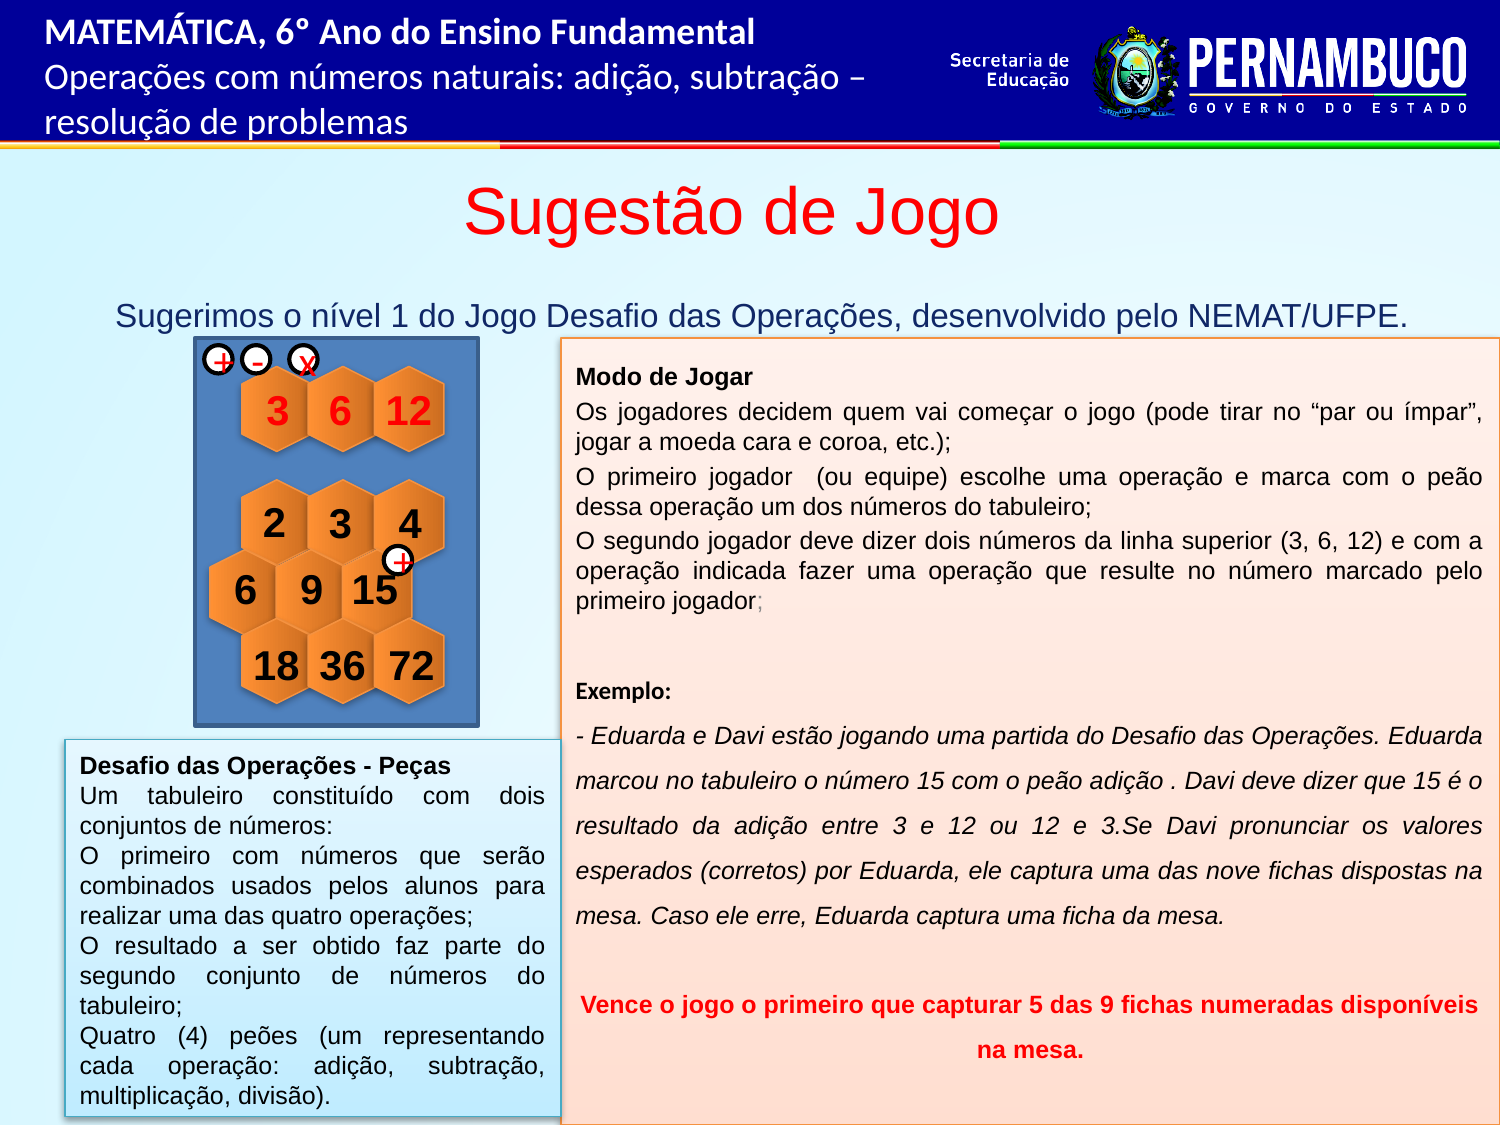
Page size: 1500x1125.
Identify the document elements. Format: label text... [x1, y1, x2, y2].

text_box Sugestão de Jogo [41, 160, 1424, 256]
text_box Desafio das Operações - Peças Um tabuleiro constituído com dois conjuntos de números: O primeiro com números que serão combinados usados pelos alunos para realizar uma das quatro operações; O resultado a ser obtido faz parte do segundo conjunto de números do tabuleiro; Quatro (4) peões (um representando cada operação: adição, subtração, multiplicação, divisão). [64, 739, 562, 1117]
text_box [194, 337, 479, 726]
text_box Modo de Jogar Os jogadores decidem quem vai começar o jogo (pode tirar no “par ou ímpar”, jogar a moeda cara e coroa, etc.); O primeiro jogador (ou equipe) escolhe uma operação e marca com o peão dessa operação um dos números do tabuleiro; O segundo jogador deve dizer dois números da linha superior (3, 6, 12) e com a operação indicada fazer uma operação que resulte no número marcado pelo primeiro jogador; Exemplo: - Eduarda e Davi estão jogando uma partida do Desafio das Operações. Eduarda marcou no tabuleiro o número 15 com o peão adição . Davi deve dizer que 15 é o resultado da adição entre 3 e 12 ou 12 e 3.Se Davi pronunciar os valores esperados (corretos) por Eduarda, ele captura uma das nove fichas dispostas na mesa. Caso ele erre, Eduarda captura uma ficha da mesa. Vence o jogo o primeiro que capturar 5 das 9 fichas numeradas disponíveis na mesa. [560, 337, 1500, 1125]
text_box MATEMÁTICA, 6º Ano do Ensino Fundamental Operações com números naturais: adição, subtração – resolução de problemas [29, 0, 1034, 150]
picture [0, 0, 1500, 1125]
text_box Sugerimos o nível 1 do Jogo Desafio das Operações, desenvolvido pelo NEMAT/UFPE. [64, 267, 1471, 342]
